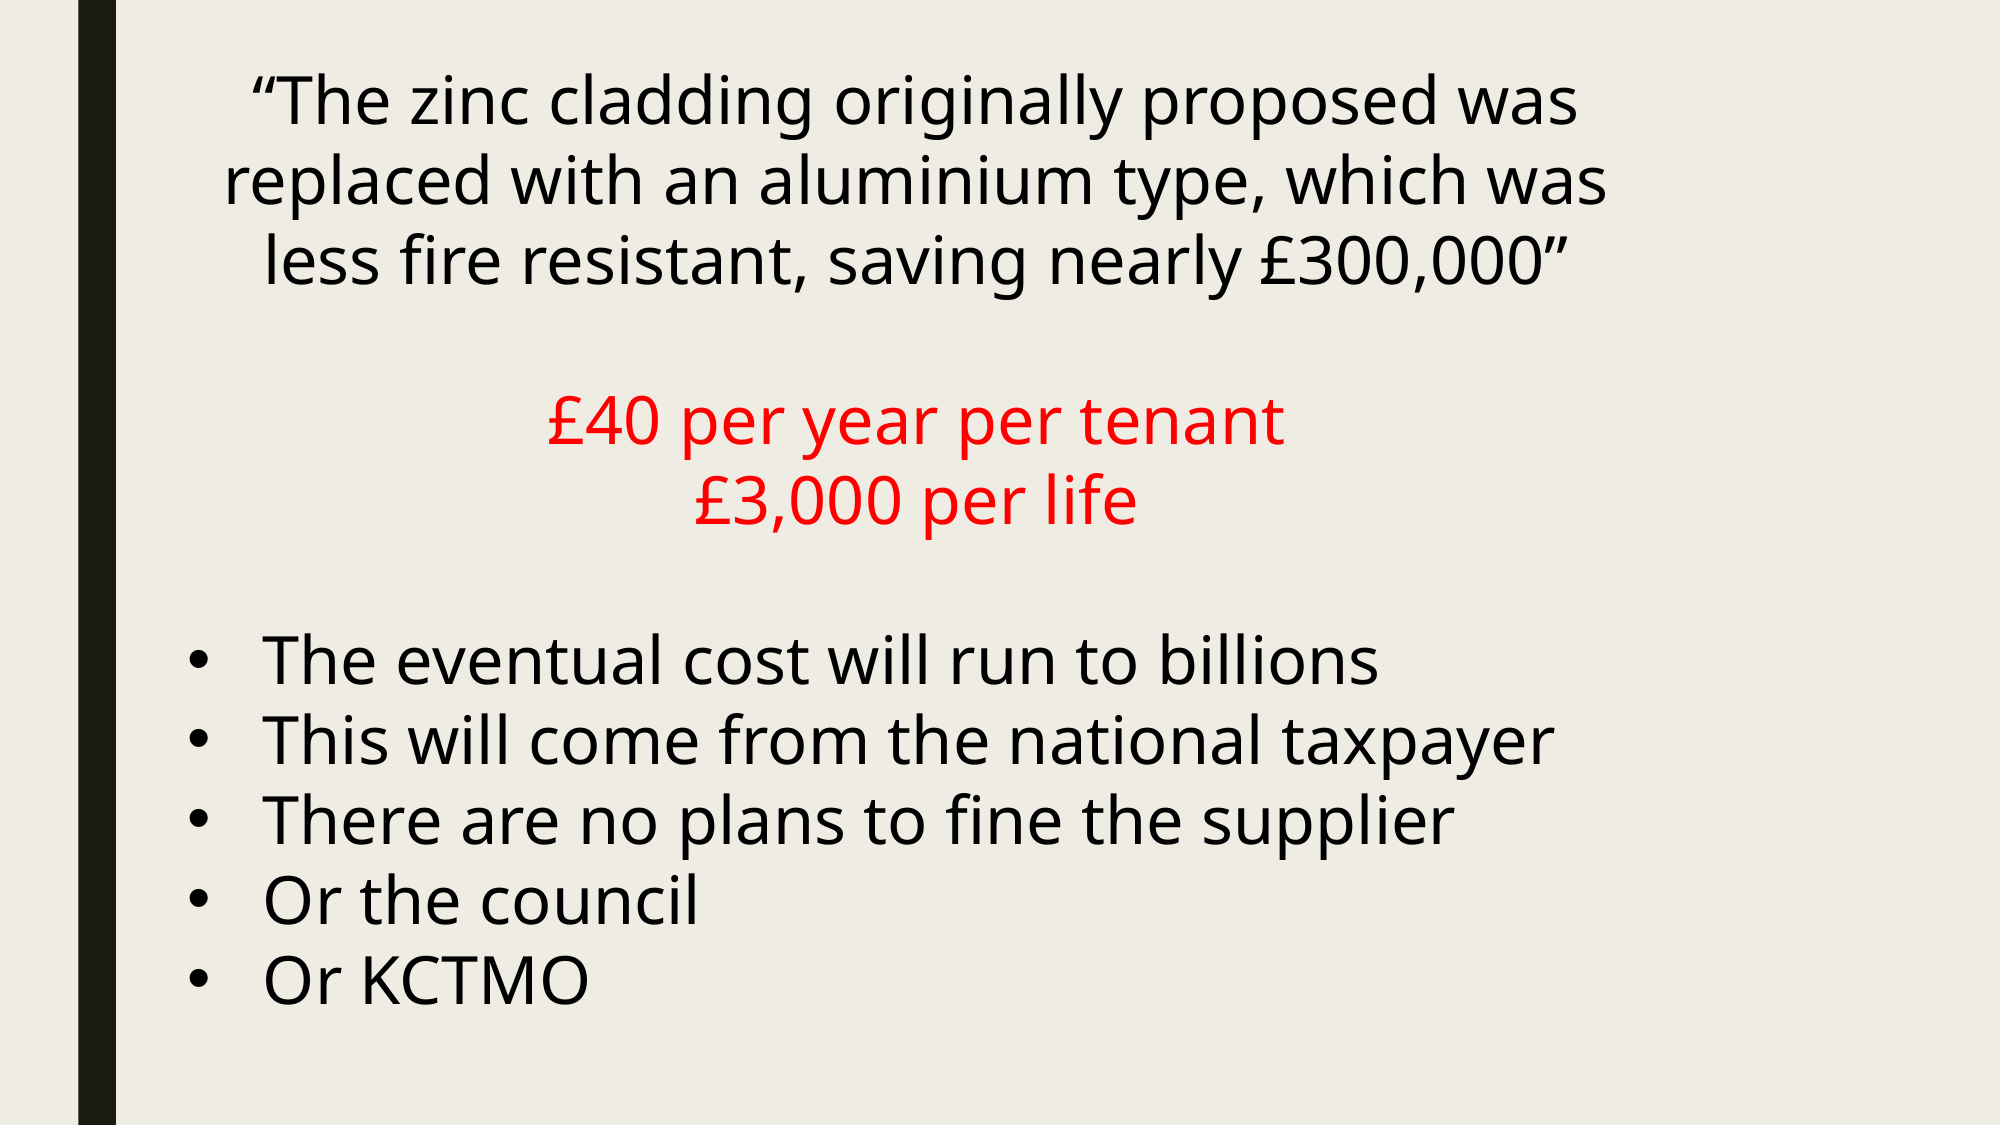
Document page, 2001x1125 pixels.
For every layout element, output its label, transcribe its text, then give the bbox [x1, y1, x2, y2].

text_box “The zinc cladding originally proposed was replaced with an aluminium type, which was less fire resistant, saving nearly £300,000” £40 per year per tenant £3,000 per life The eventual cost will run to billions This will come from the national taxpayer There are no plans to fine the supplier Or the council Or KCTMO [173, 50, 1661, 1025]
